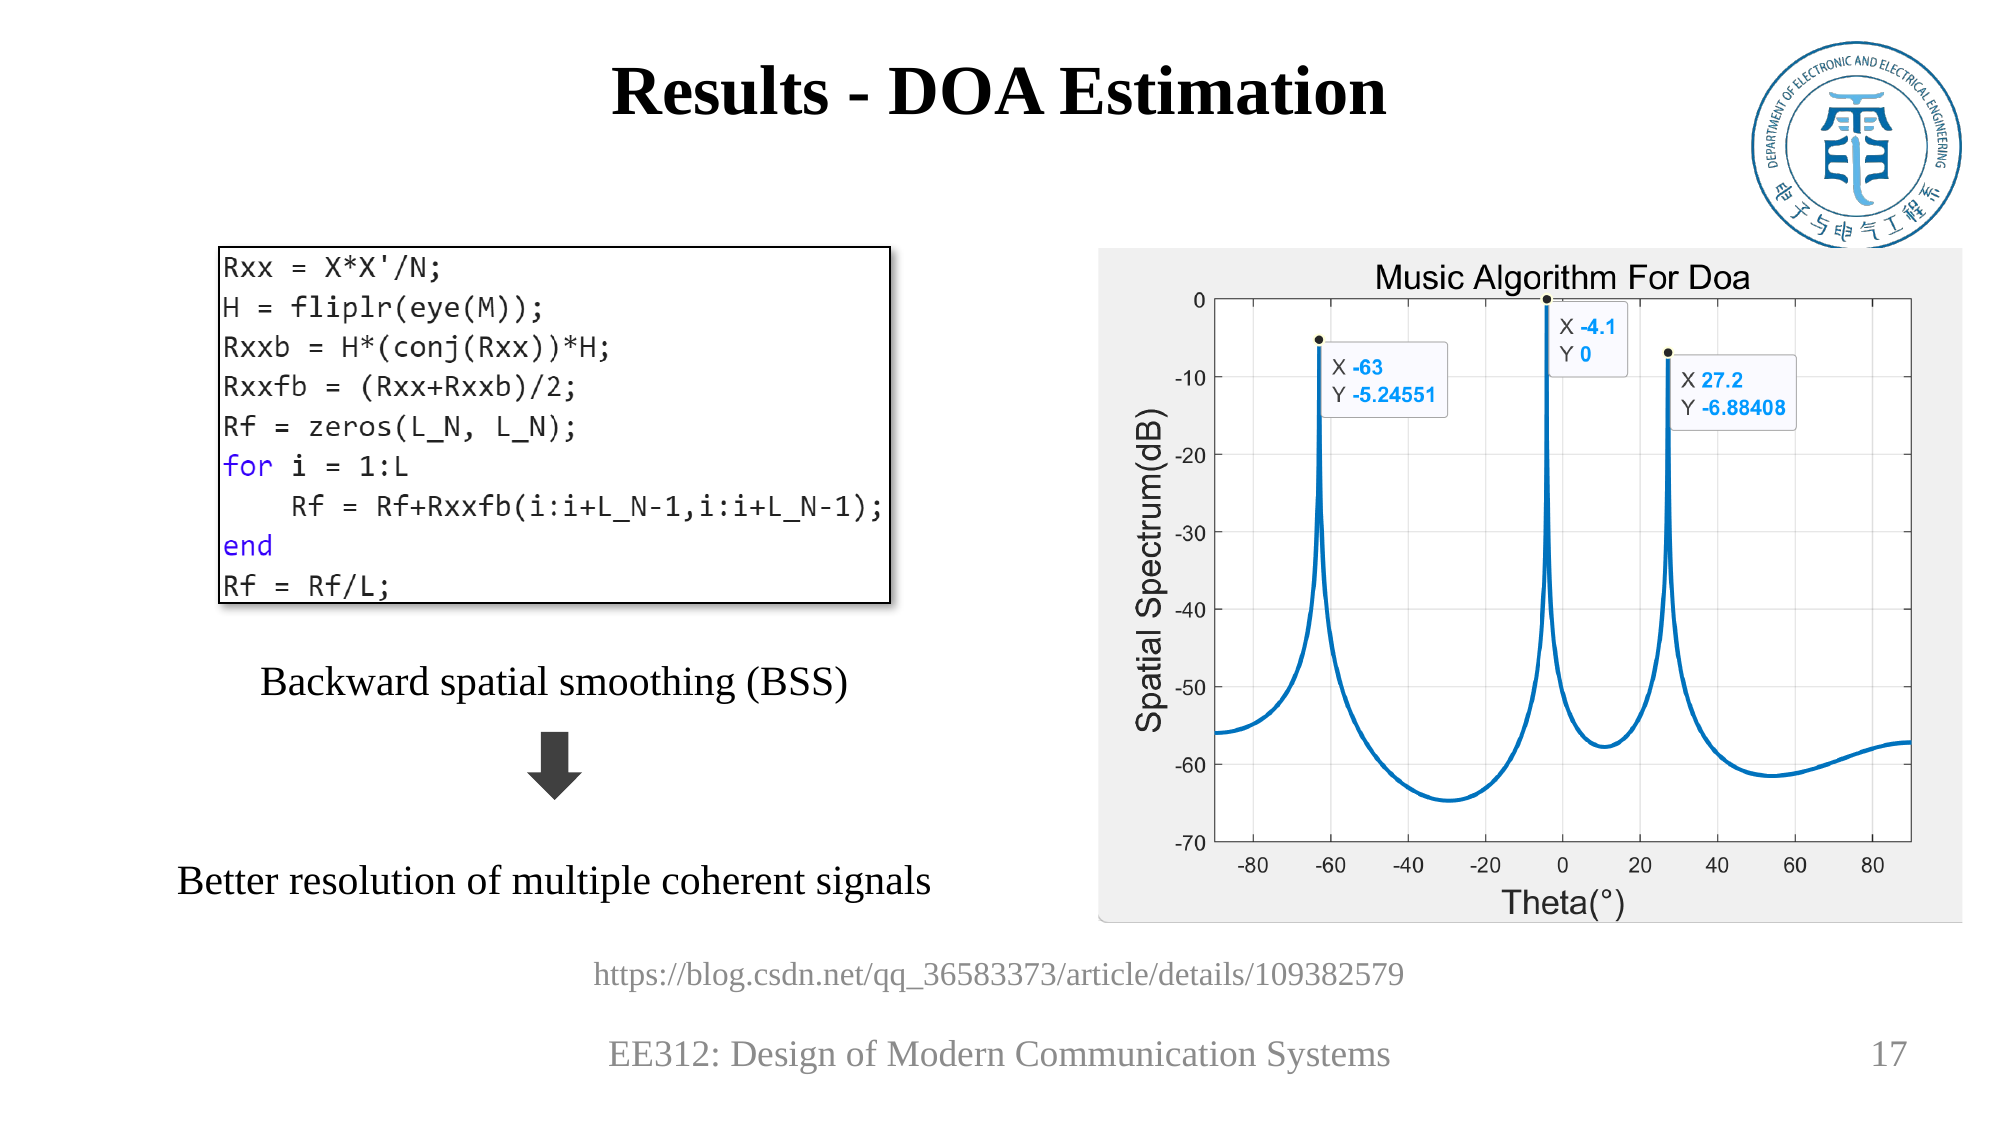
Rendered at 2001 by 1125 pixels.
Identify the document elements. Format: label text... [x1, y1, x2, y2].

text_box https://blog.csdn.net/qq_36583373/article/details/109382579 [572, 944, 1428, 1002]
text_box [524, 730, 585, 802]
text_box Backward spatial smoothing (BSS) [248, 647, 861, 710]
slide_number 17 [1577, 1023, 1923, 1080]
text_box Better resolution of multiple coherent signals [159, 822, 950, 909]
picture [1098, 36, 1963, 923]
text_box Results - DOA Estimation [77, 35, 1923, 137]
footer EE312: Design of Modern Communication Systems [554, 1023, 1446, 1080]
picture [219, 247, 890, 603]
